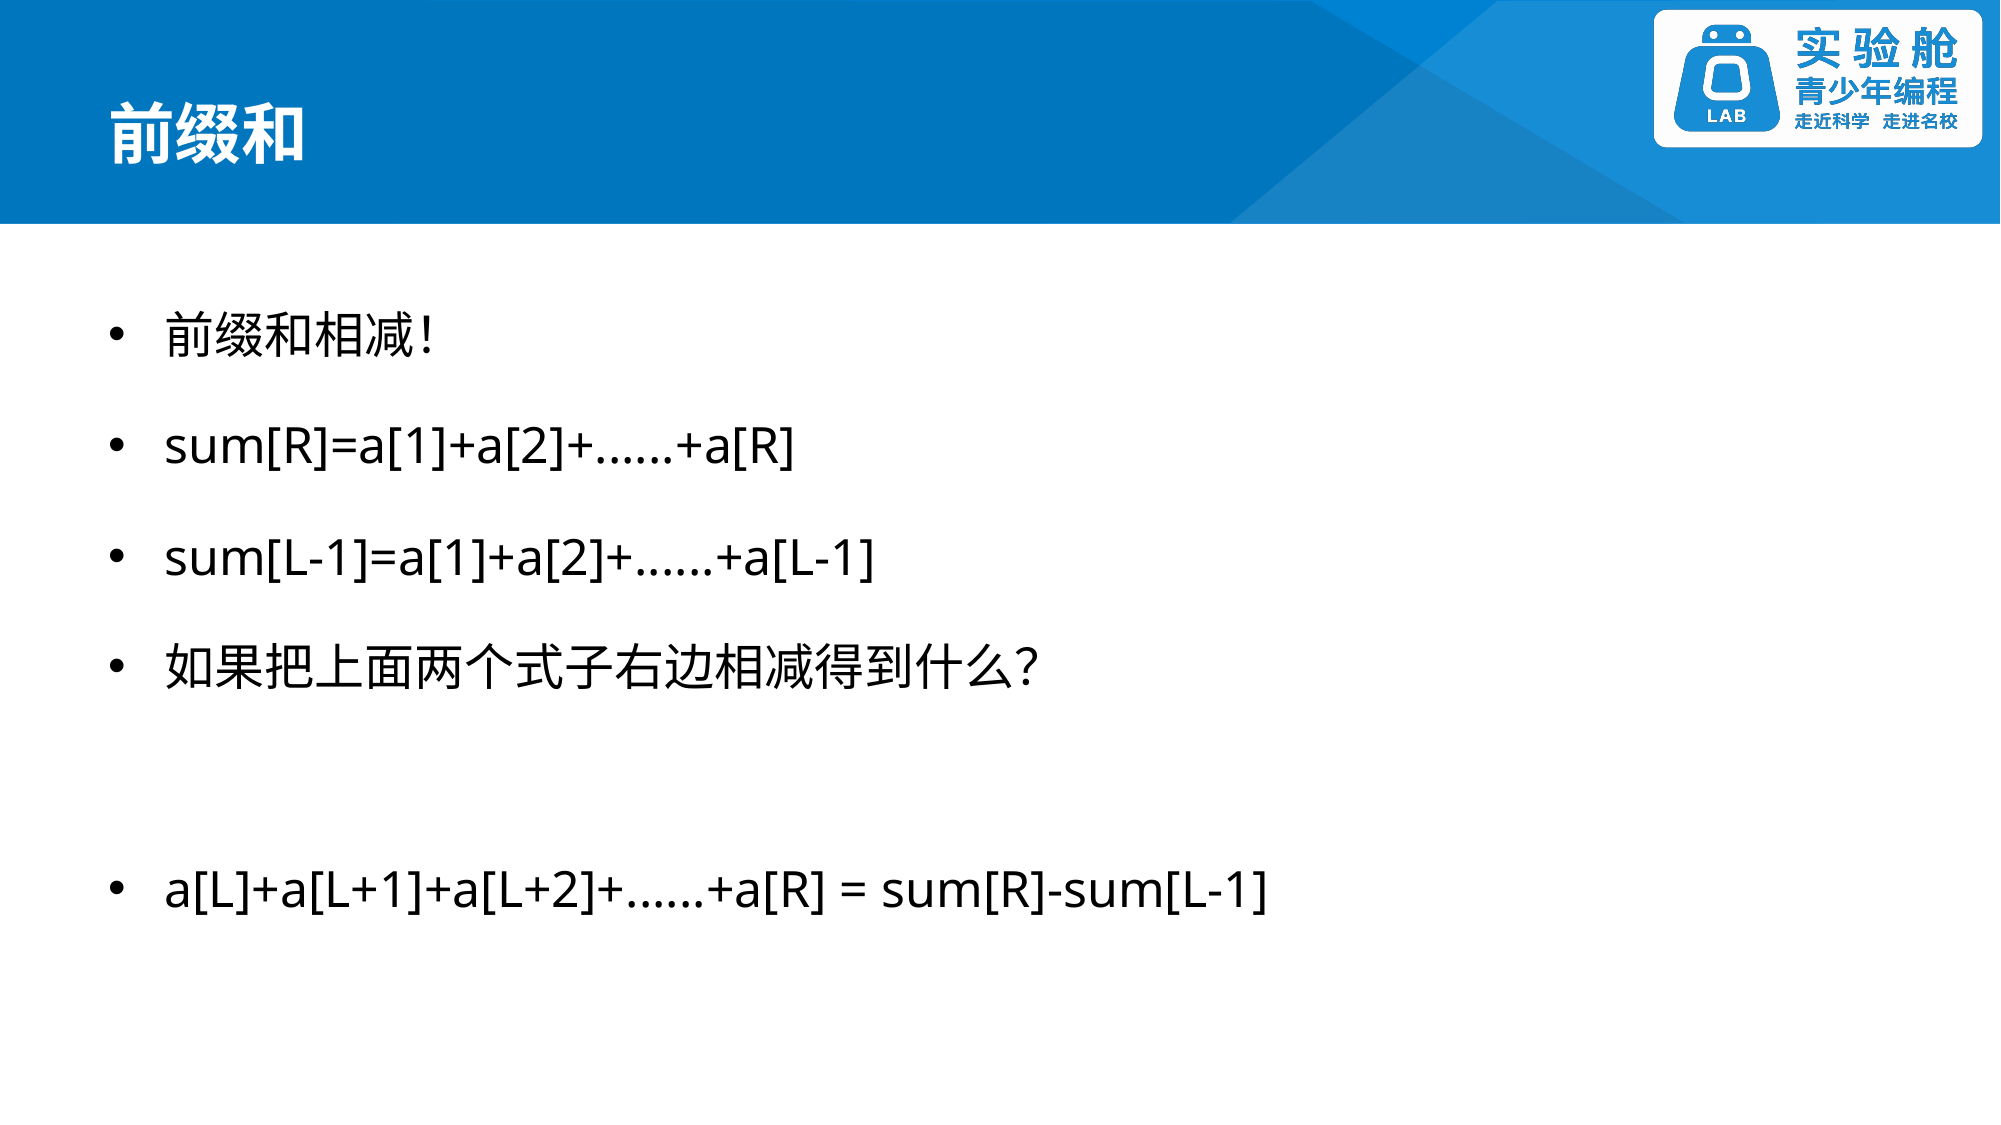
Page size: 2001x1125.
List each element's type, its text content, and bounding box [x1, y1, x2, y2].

list 前缀和 [93, 93, 1547, 186]
list 前缀和相减！ sum[R]=a[1]+a[2]+......+a[R] sum[L-1]=a[1]+a[2]+......+a[L-1] 如果把上面两个式子右边相减得到什么？ a[L]+a[L+1]+a[L+2]+......+a[R] = sum[R]-sum[L-1] [93, 265, 1904, 1031]
picture [1638, 0, 2000, 160]
